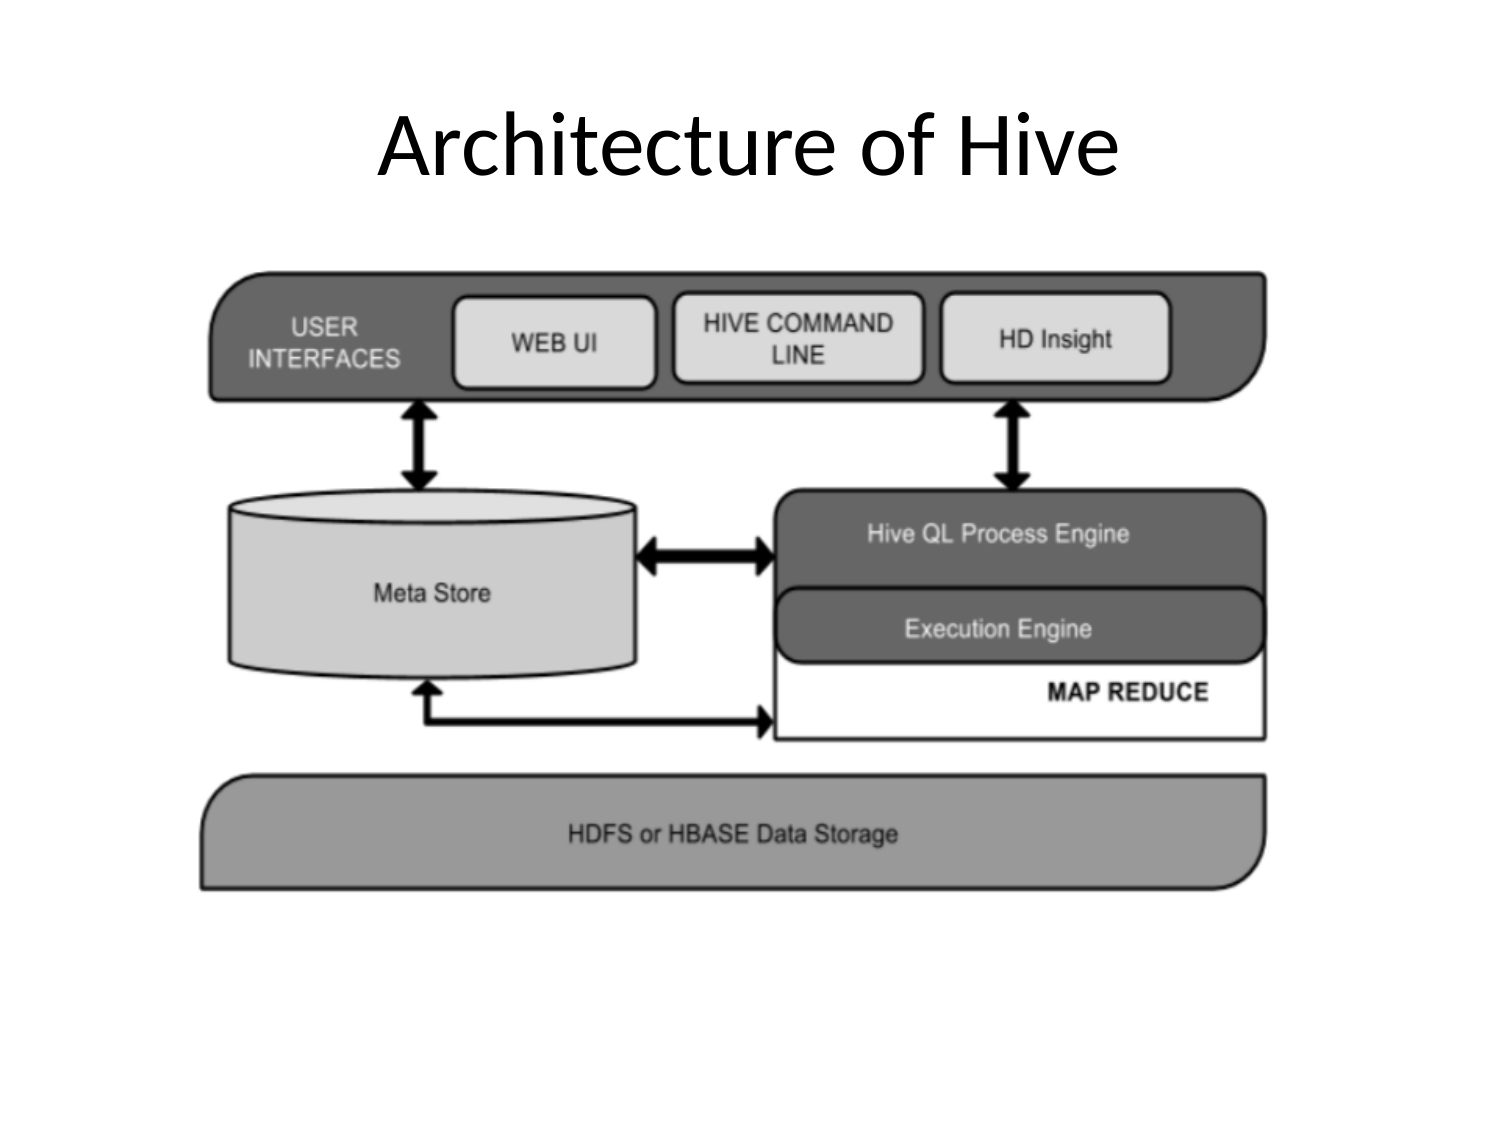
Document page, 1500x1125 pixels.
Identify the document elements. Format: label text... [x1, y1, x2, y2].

title Architecture of Hive [75, 45, 1425, 233]
picture [138, 249, 1362, 904]
